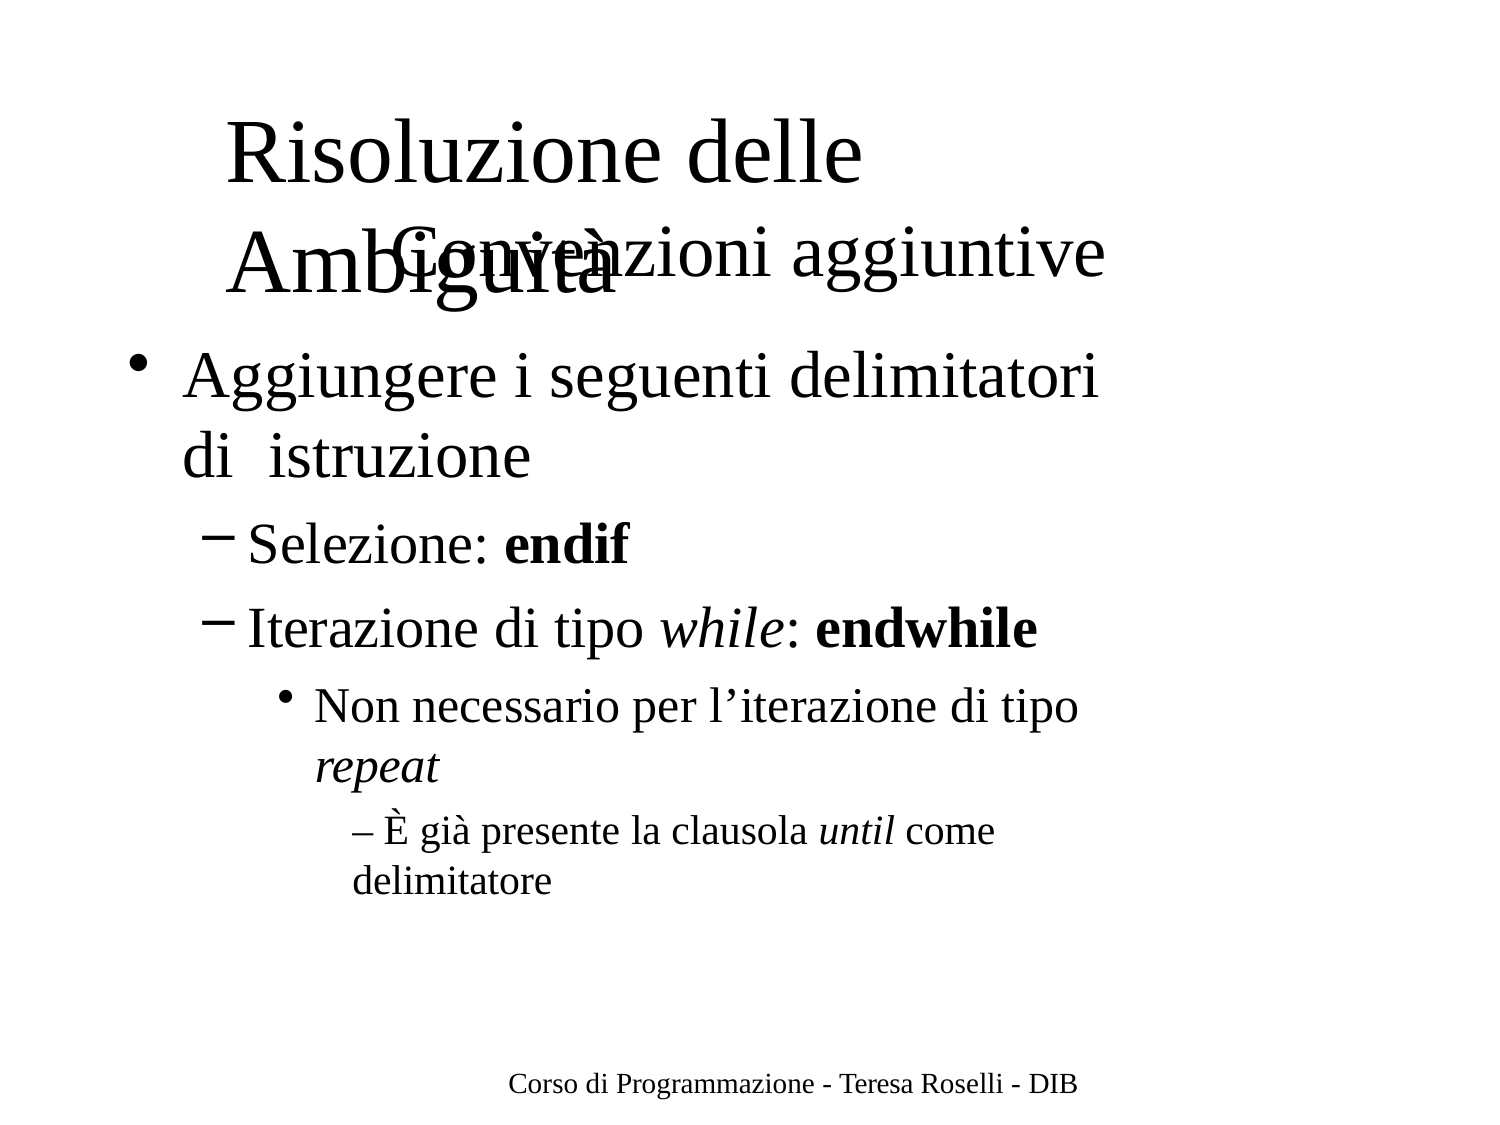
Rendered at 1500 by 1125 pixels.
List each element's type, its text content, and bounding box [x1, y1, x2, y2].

footer Corso di Programmazione - Teresa Roselli - DIB [506, 1065, 1081, 1125]
title Risoluzione delle Ambiguità [222, 88, 1277, 311]
text_box Convenzioni aggiuntive Aggiungere i seguenti delimitatori di istruzione Selezione: endif Iterazione di tipo while: endwhile Non necessario per l’iterazione di tipo repeat – È già presente la clausola until come delimitatore [125, 154, 1220, 903]
